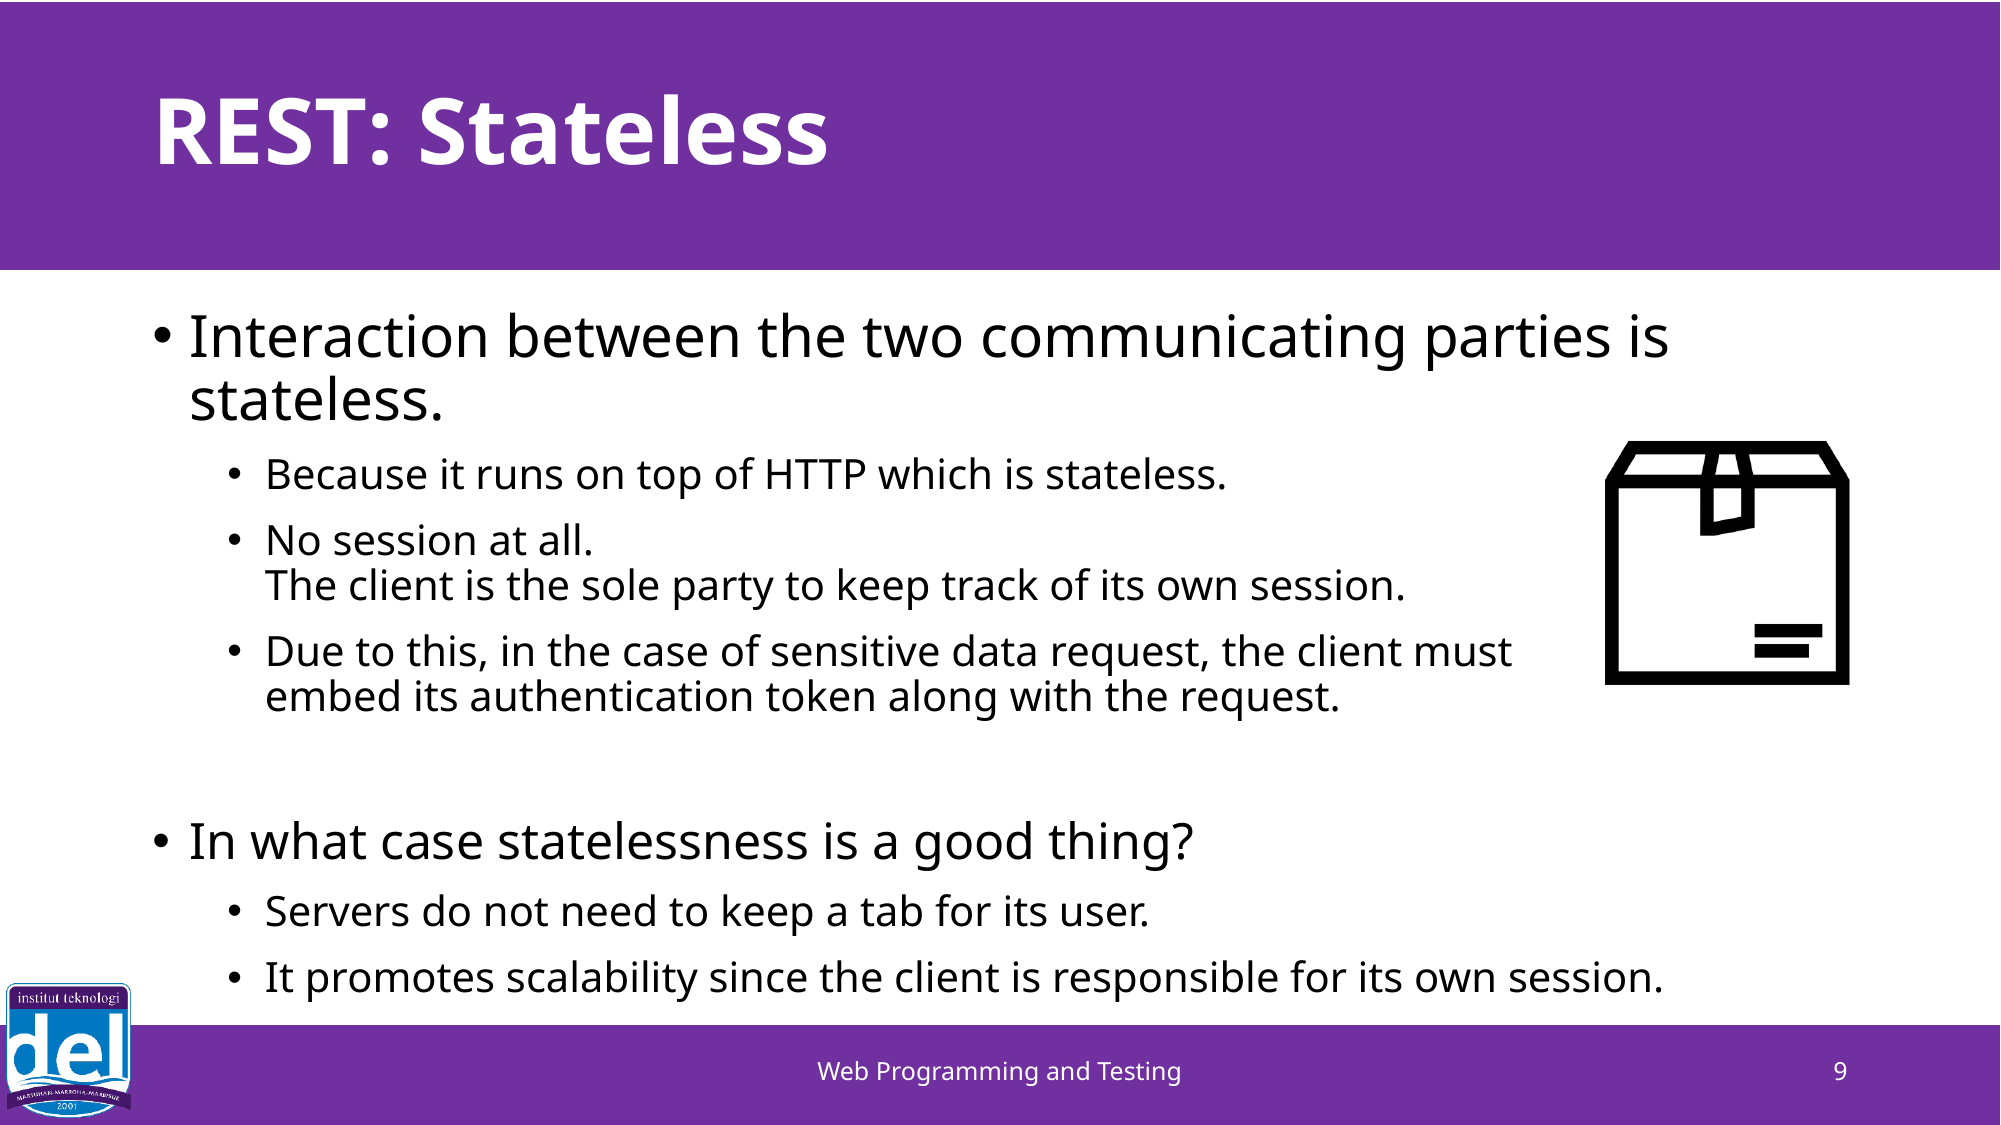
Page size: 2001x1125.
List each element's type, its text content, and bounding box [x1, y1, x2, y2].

title REST: Stateless [137, 26, 1863, 244]
picture [1564, 400, 1890, 725]
footer Web Programming and Testing [662, 1042, 1338, 1103]
picture [5, 982, 131, 1118]
list Interaction between the two communicating parties is stateless. Because it runs on top of HTTP which is stateless. No session at all. The client is the sole party to keep track of its own session. Due to this, in the case of sensitive data request, the client must embed its authentication token along with the request. In what case statelessness is a good thing? Servers do not need to keep a tab for its user. It promotes scalability since the client is responsible for its own session. [137, 299, 1863, 1014]
slide_number 9 [1697, 1042, 1863, 1103]
